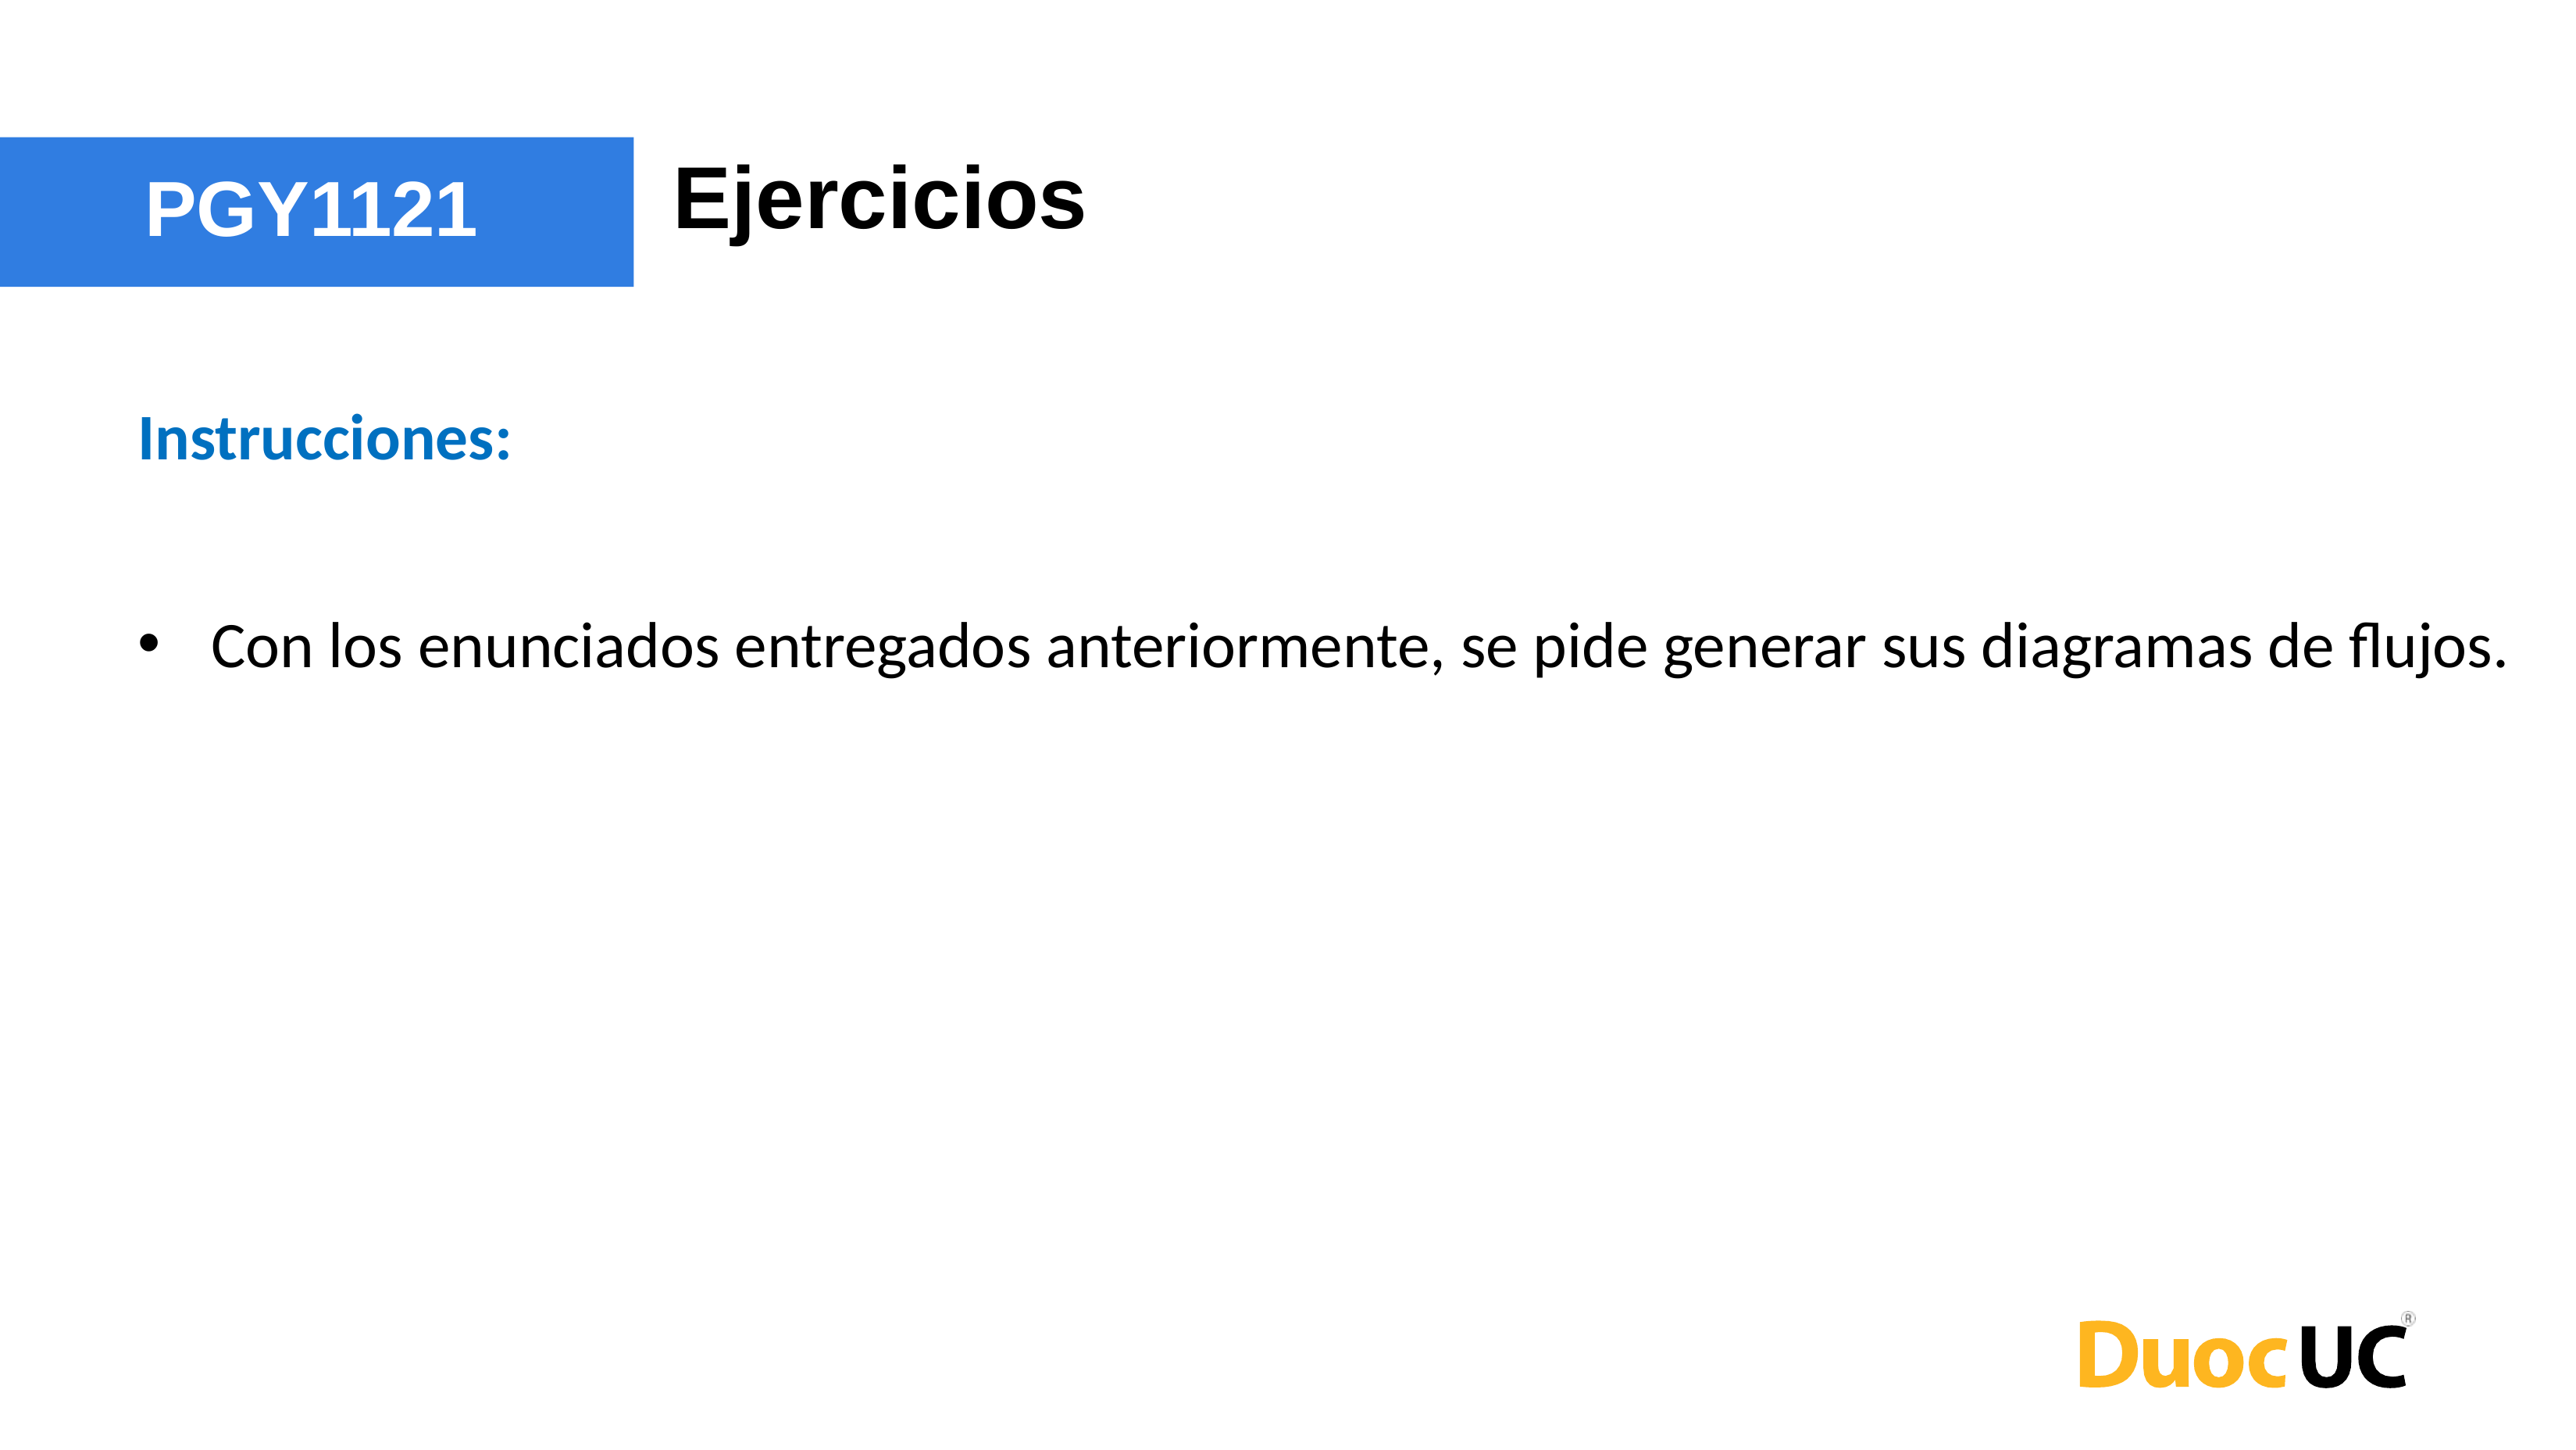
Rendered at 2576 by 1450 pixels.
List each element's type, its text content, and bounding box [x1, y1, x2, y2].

list PGY1121 [18, 158, 605, 988]
text_box Ejercicios [673, 141, 2499, 247]
picture [2401, 1311, 2416, 1327]
text_box Instrucciones: Con los enunciados entregados anteriormente, se pide generar sus diagramas de flujos. [126, 383, 2538, 791]
